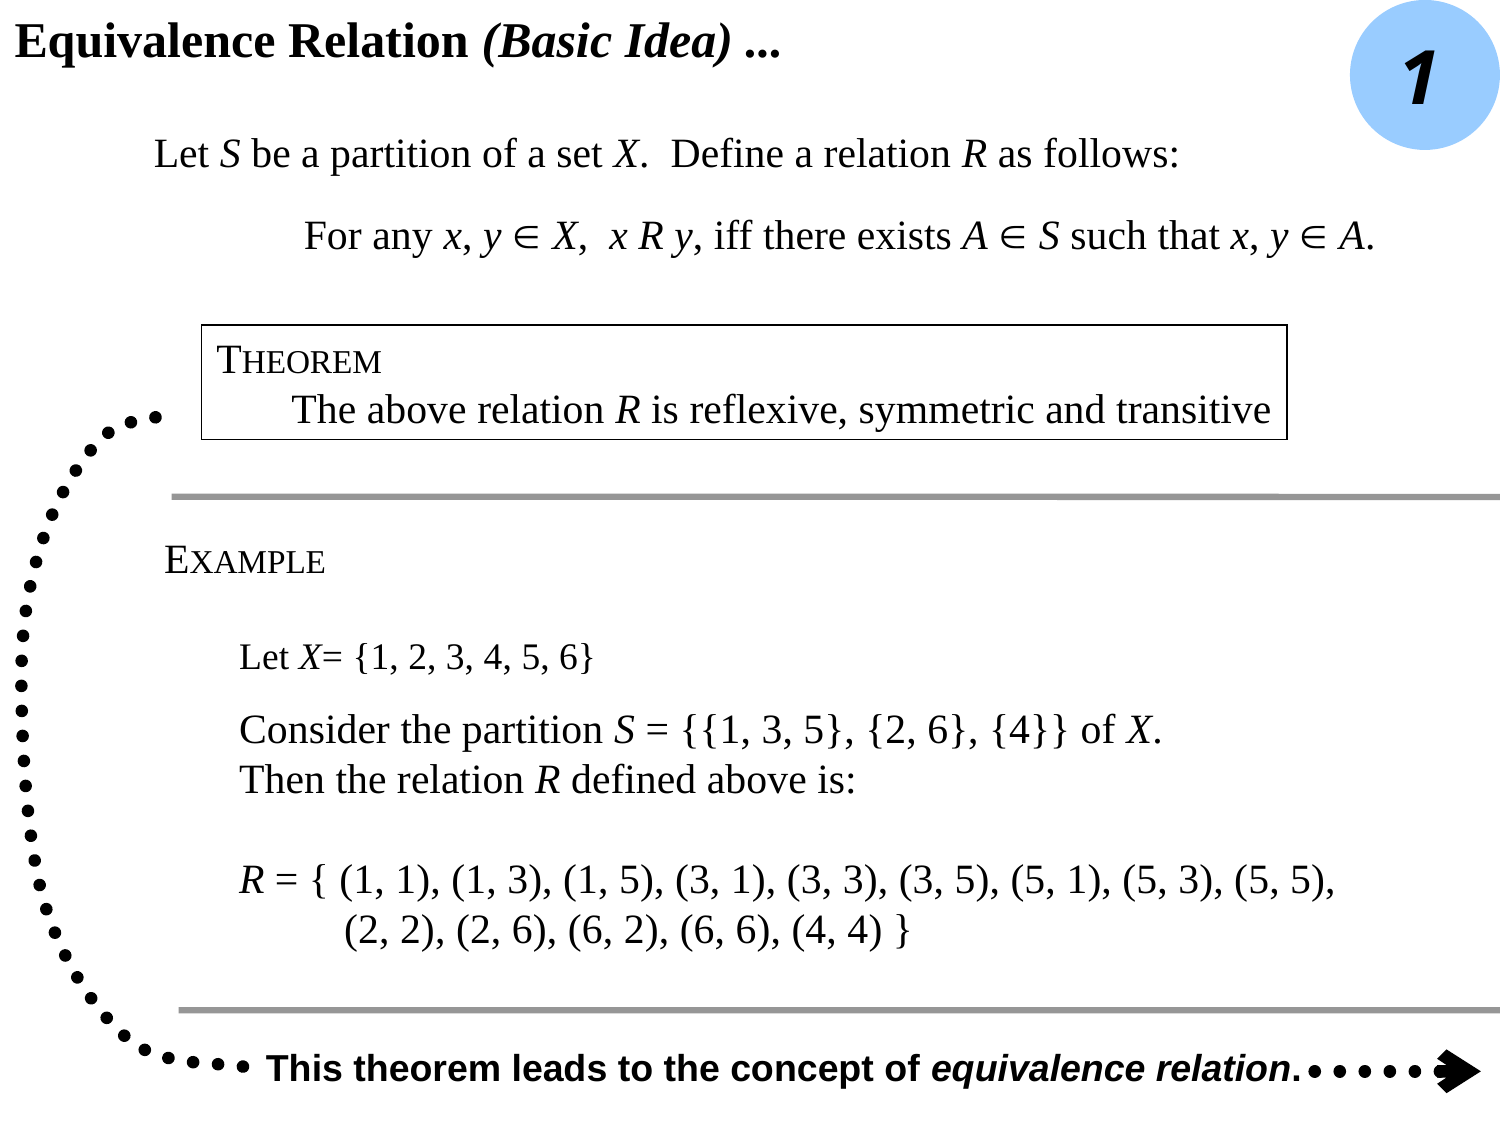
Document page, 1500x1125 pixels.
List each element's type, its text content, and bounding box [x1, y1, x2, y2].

text_box Let S be a partition of a set X. Define a relation R as follows: For any x, y  X, x R y, iff there exists A  S such that x, y  A. [139, 117, 1391, 263]
text_box 1 [1384, 21, 1456, 127]
text_box This theorem leads to the concept of equivalence relation. [250, 1036, 1317, 1097]
text_box Equivalence Relation (Basic Idea) ... [0, 0, 811, 75]
text_box [1349, 0, 1500, 150]
text_box THEOREM The above relation R is reflexive, symmetric and transitive [201, 324, 1287, 440]
text_box EXAMPLE Let X= {1, 2, 3, 4, 5, 6} Consider the partition S = {{1, 3, 5}, {2, 6}, {4}} of X. Then the relation R defined above is: R = { (1, 1), (1, 3), (1, 5), (3, 1), (3, 3), (3, 5), (5, 1), (5, 3), (5, 5), (2, 2), (2, 6), (6, 2), (6, 6), (4, 4) } [183, 524, 1352, 959]
text_box [21, 414, 244, 1067]
text_box [1314, 1064, 1481, 1079]
